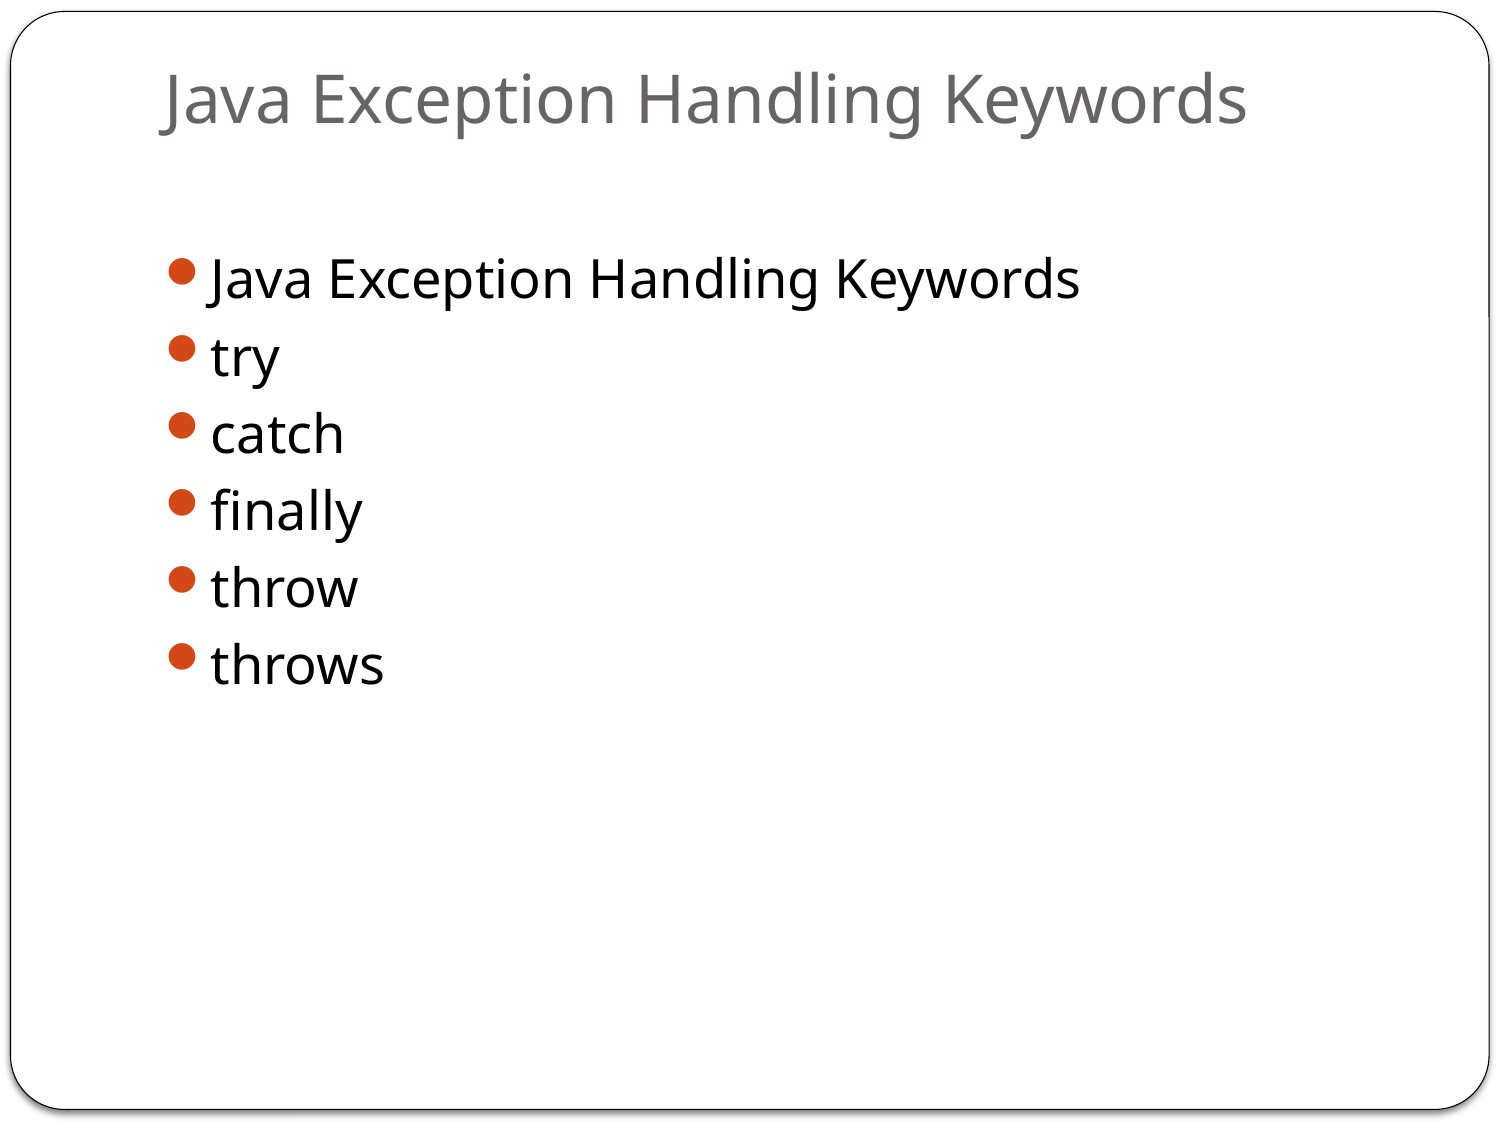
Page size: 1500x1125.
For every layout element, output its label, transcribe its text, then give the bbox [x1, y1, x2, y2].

title Java Exception Handling Keywords [150, 45, 1425, 233]
list Java Exception Handling Keywords try catch finally throw throws [150, 237, 1425, 988]
